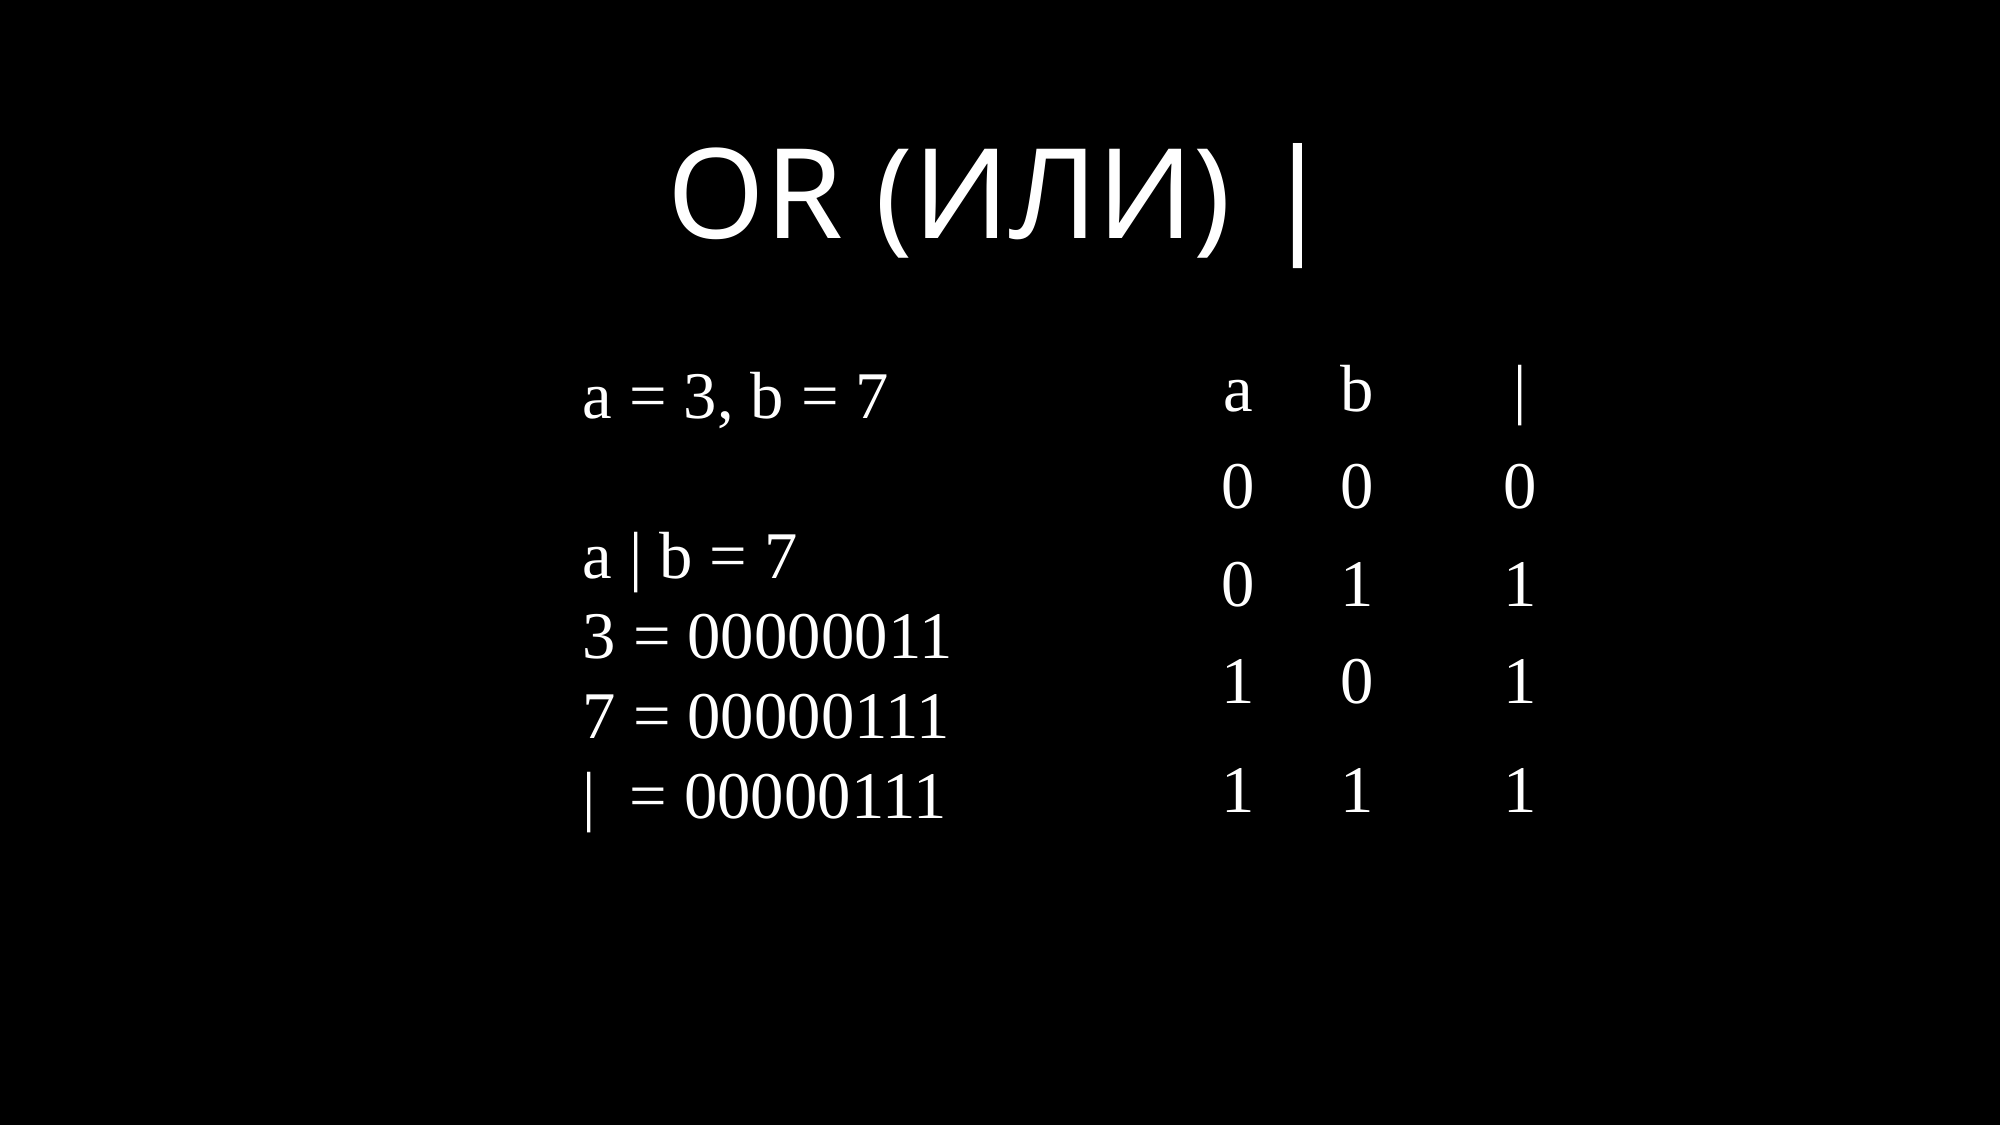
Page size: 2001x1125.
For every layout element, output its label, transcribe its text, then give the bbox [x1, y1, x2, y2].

table_cell 0 [1294, 636, 1420, 745]
table_cell 1 [1294, 539, 1420, 636]
table_header a [1182, 345, 1294, 442]
text_box OR (ИЛИ) | [260, 81, 1740, 273]
table_cell 0 [1182, 442, 1294, 539]
table_cell 1 [1420, 745, 1620, 842]
text_box a = 3, b = 7 a | b = 7 3 = 00000011 7 = 00000111 | = 00000111 [568, 344, 984, 840]
table_cell 1 [1294, 745, 1420, 842]
table_header | [1420, 345, 1620, 442]
table_cell 1 [1182, 636, 1294, 745]
table_header b [1294, 345, 1420, 442]
table_cell 1 [1182, 745, 1294, 842]
table_cell 1 [1420, 539, 1620, 636]
table_cell 0 [1420, 442, 1620, 539]
table_cell 0 [1294, 442, 1420, 539]
table_cell 1 [1420, 636, 1620, 745]
table_cell 0 [1182, 539, 1294, 636]
